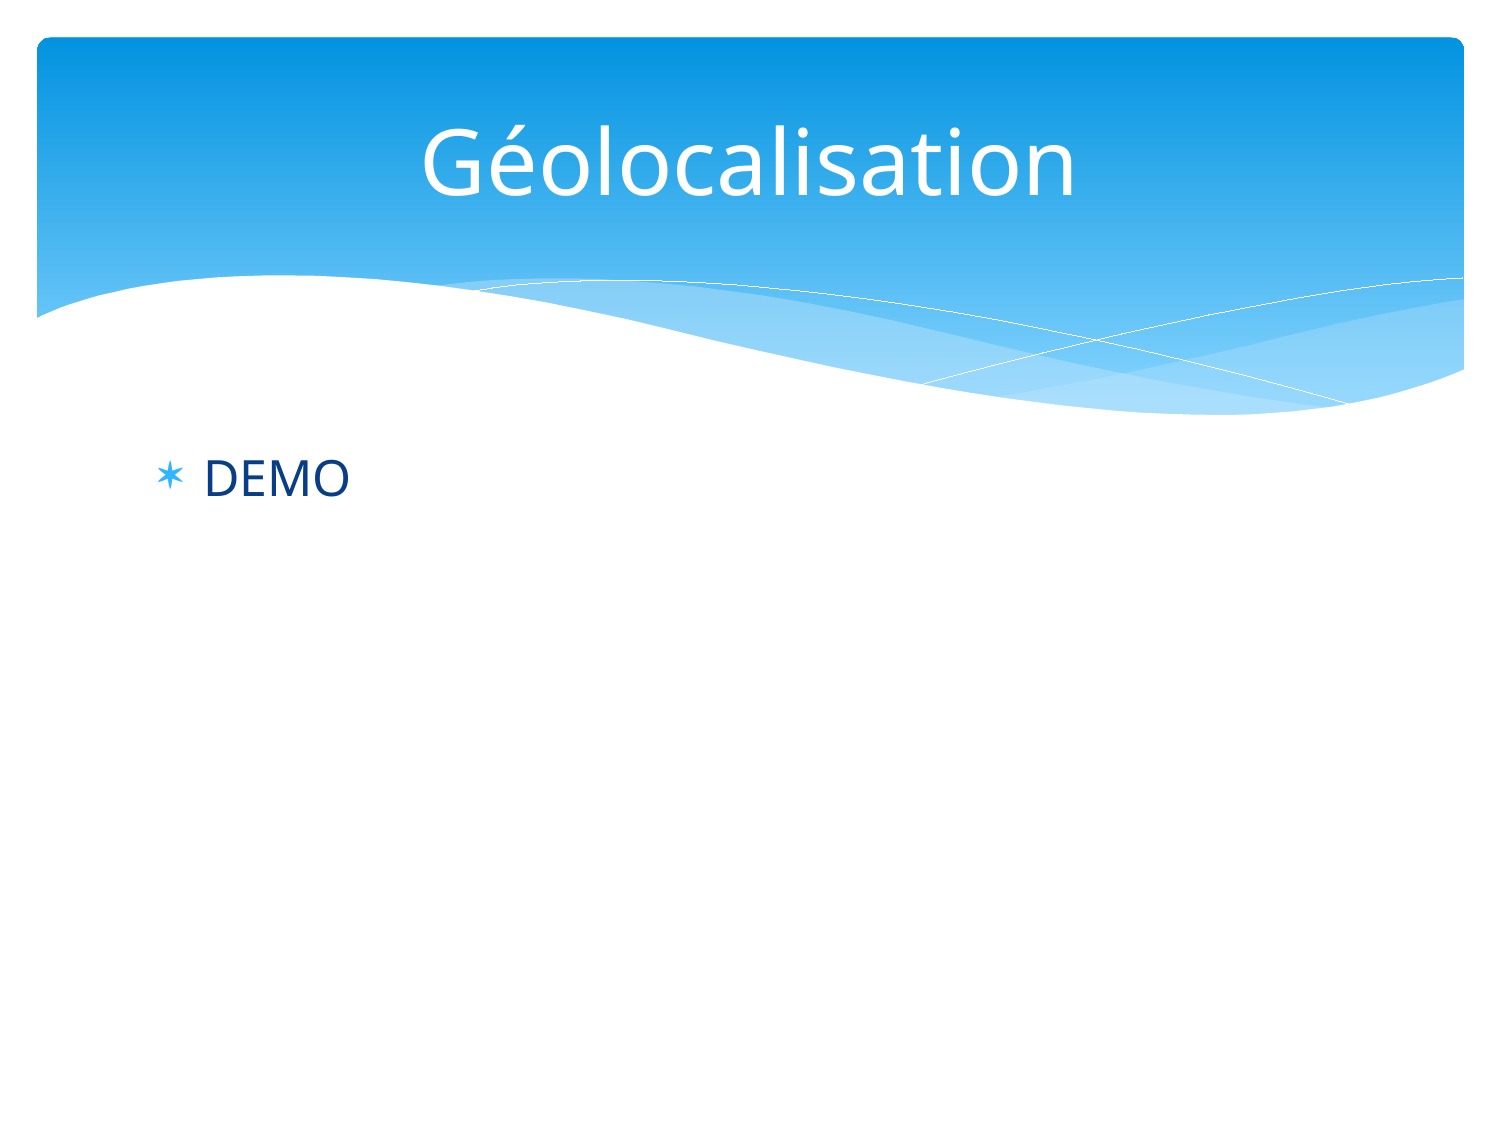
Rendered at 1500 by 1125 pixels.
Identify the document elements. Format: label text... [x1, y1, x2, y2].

title Géolocalisation [75, 55, 1425, 261]
list DEMO [143, 438, 1359, 588]
